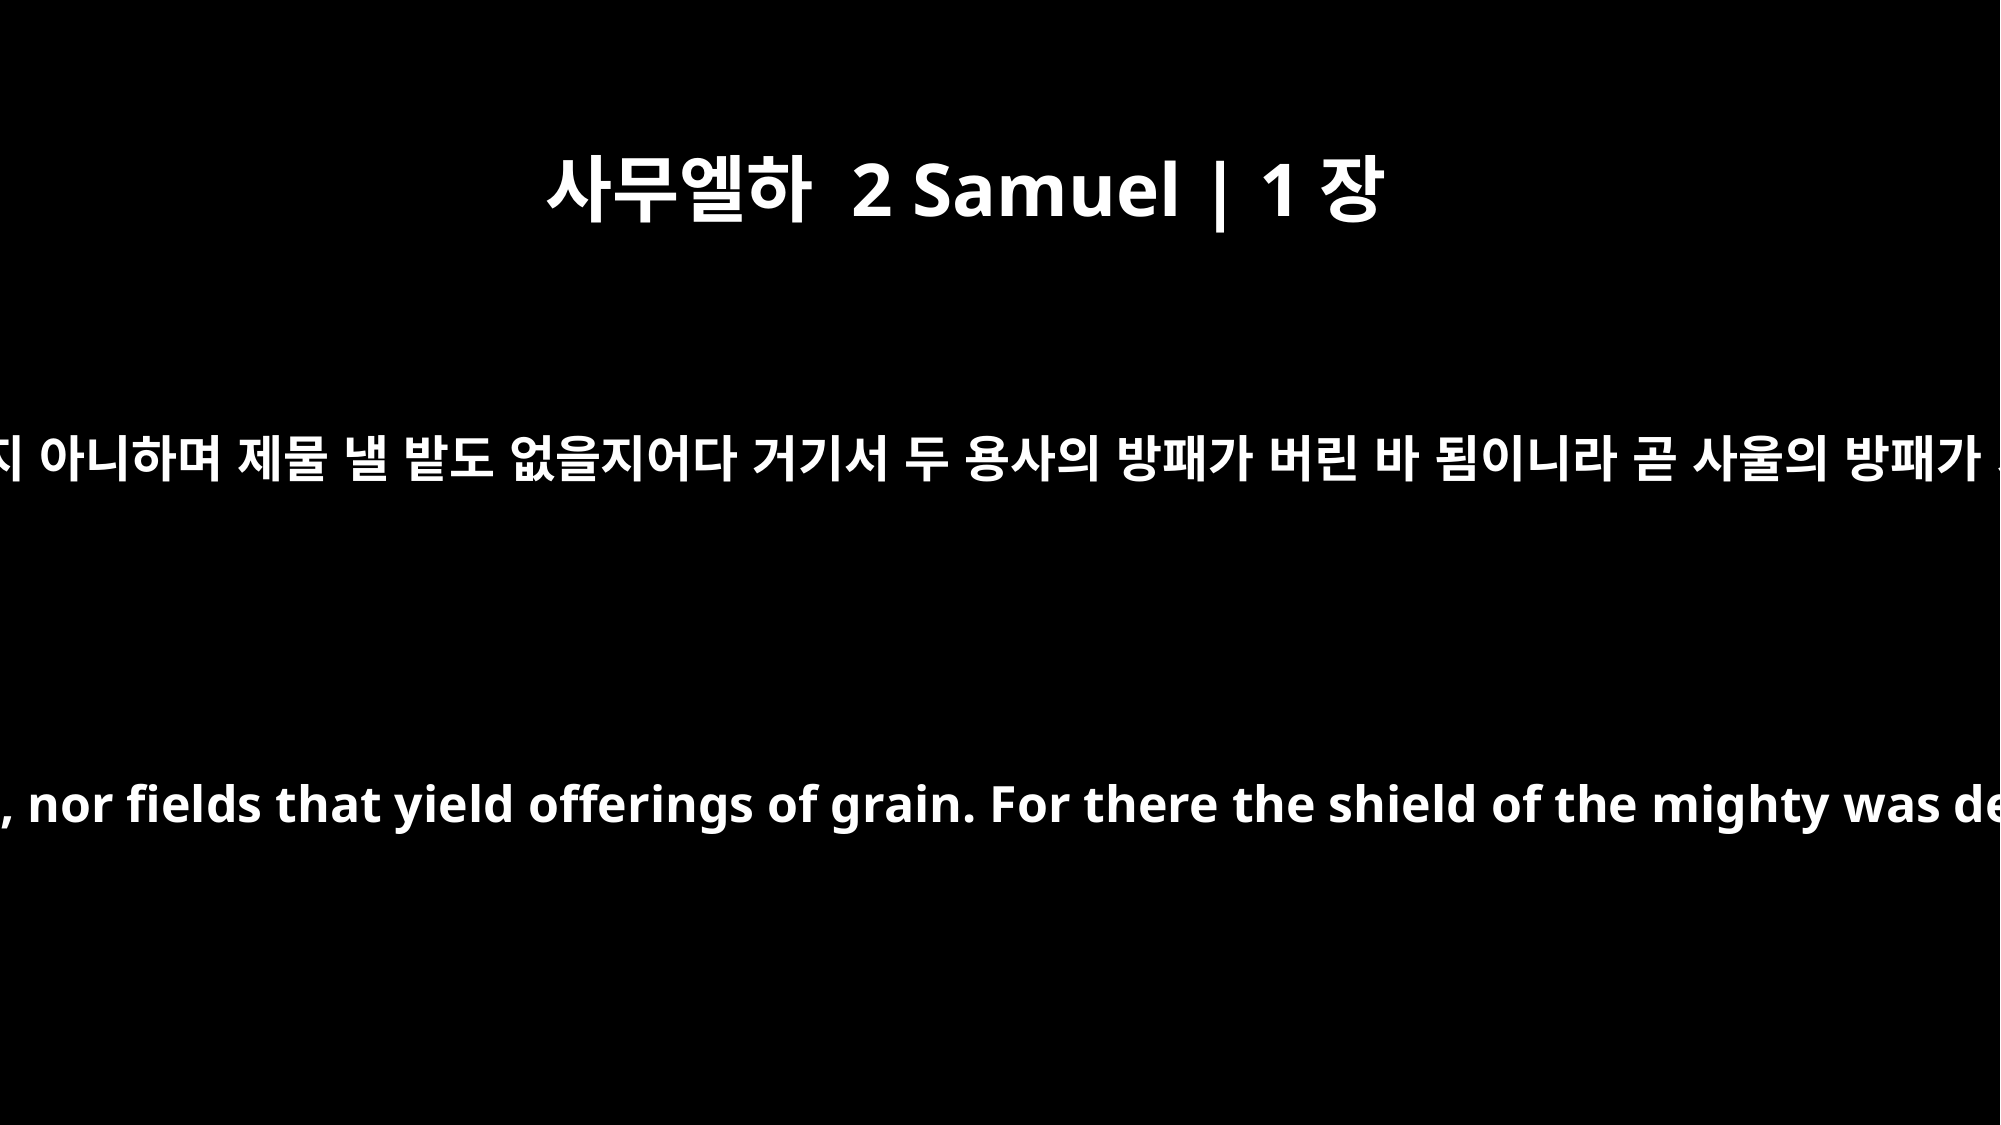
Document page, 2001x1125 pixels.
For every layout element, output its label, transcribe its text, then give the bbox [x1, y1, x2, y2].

text_box 사무엘하 2 Samuel | 1장 [530, 136, 1402, 239]
text_box 21 길보아 산들아 너희 위에 이슬과 비가 내리지 아니하며 제물 낼 밭도 없을지어다 거기서 두 용사의 방패가 버린 바 됨이니라 곧 사울의 방패가 기름 부음을 받지 아니함 같이 됨이로다 [0, 359, 2000, 495]
text_box "O mountains of Gilboa, may you have neither dew nor rain, nor fields that yield offerings of grain. For there the shield of the mighty was defiled, the shield of Saul -- no longer rubbed with oil. [0, 764, 2000, 840]
